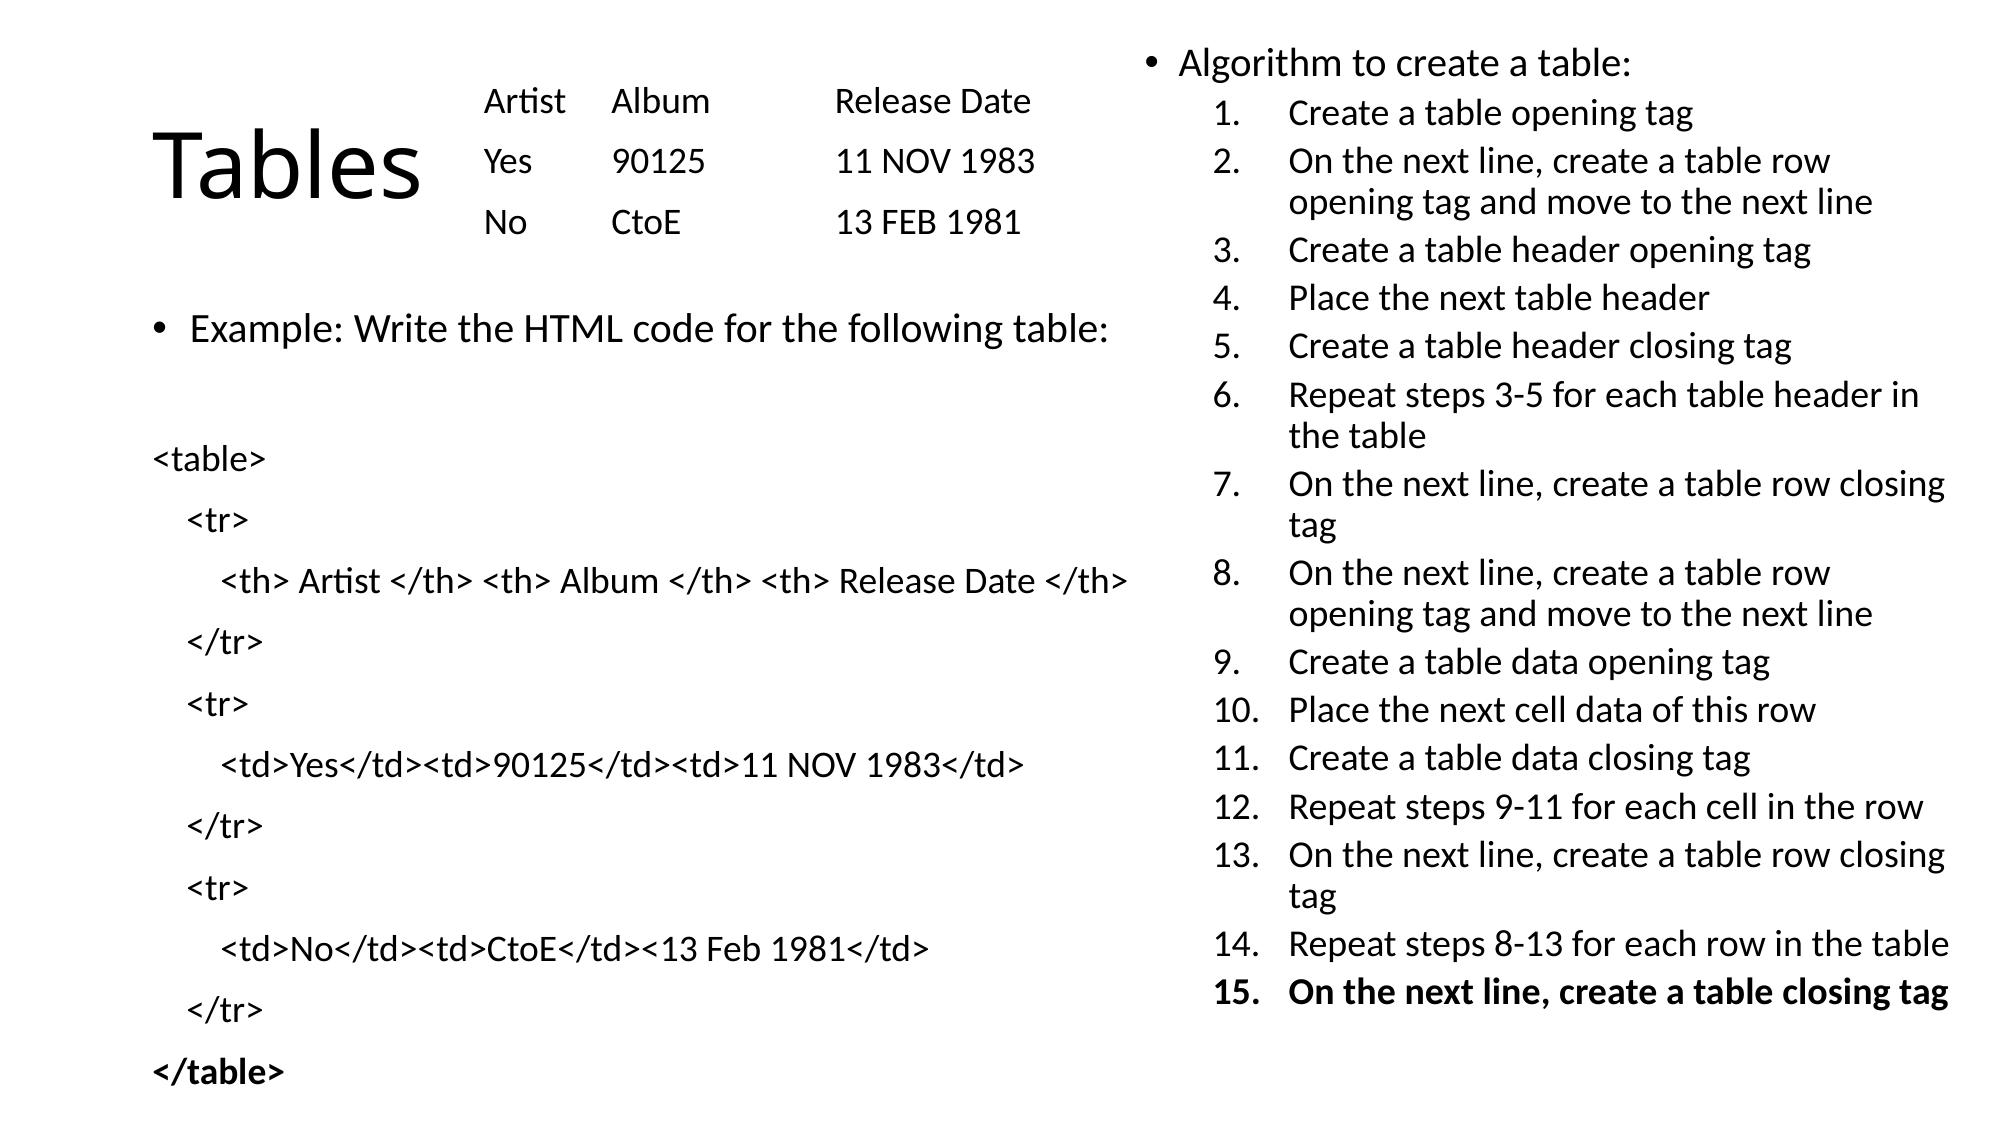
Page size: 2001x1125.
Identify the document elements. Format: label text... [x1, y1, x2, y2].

table_header Release Date [820, 77, 1076, 138]
table_header Artist [469, 77, 596, 138]
table_cell 90125 [596, 138, 820, 199]
table_header Album [596, 77, 820, 138]
table_cell 11 NOV 1983 [820, 138, 1076, 199]
list Example: Write the HTML code for the following table: <table> <tr> <th> Artist </th> <th> Album </th> <th> Release Date </th> </tr> <tr> <td>Yes</td><td>90125</td><td>11 NOV 1983</td> </tr> <tr> <td>No</td><td>CtoE</td><13 Feb 1981</td> </tr> </table> [137, 299, 1129, 1111]
table_cell Yes [469, 138, 596, 199]
table_cell No [469, 199, 596, 260]
table_cell CtoE [596, 199, 820, 260]
table_cell 13 FEB 1981 [820, 199, 1076, 260]
title Tables [137, 59, 1129, 278]
text_box Algorithm to create a table: Create a table opening tag On the next line, create a table row opening tag and move to the next line Create a table header opening tag Place the next table header Create a table header closing tag Repeat steps 3-5 for each table header in the table On the next line, create a table row closing tag On the next line, create a table row opening tag and move to the next line Create a table data opening tag Place the next cell data of this row Create a table data closing tag Repeat steps 9-11 for each cell in the row On the next line, create a table row closing tag Repeat steps 8-13 for each row in the table On the next line, create a table closing tag [1129, 33, 1972, 1111]
